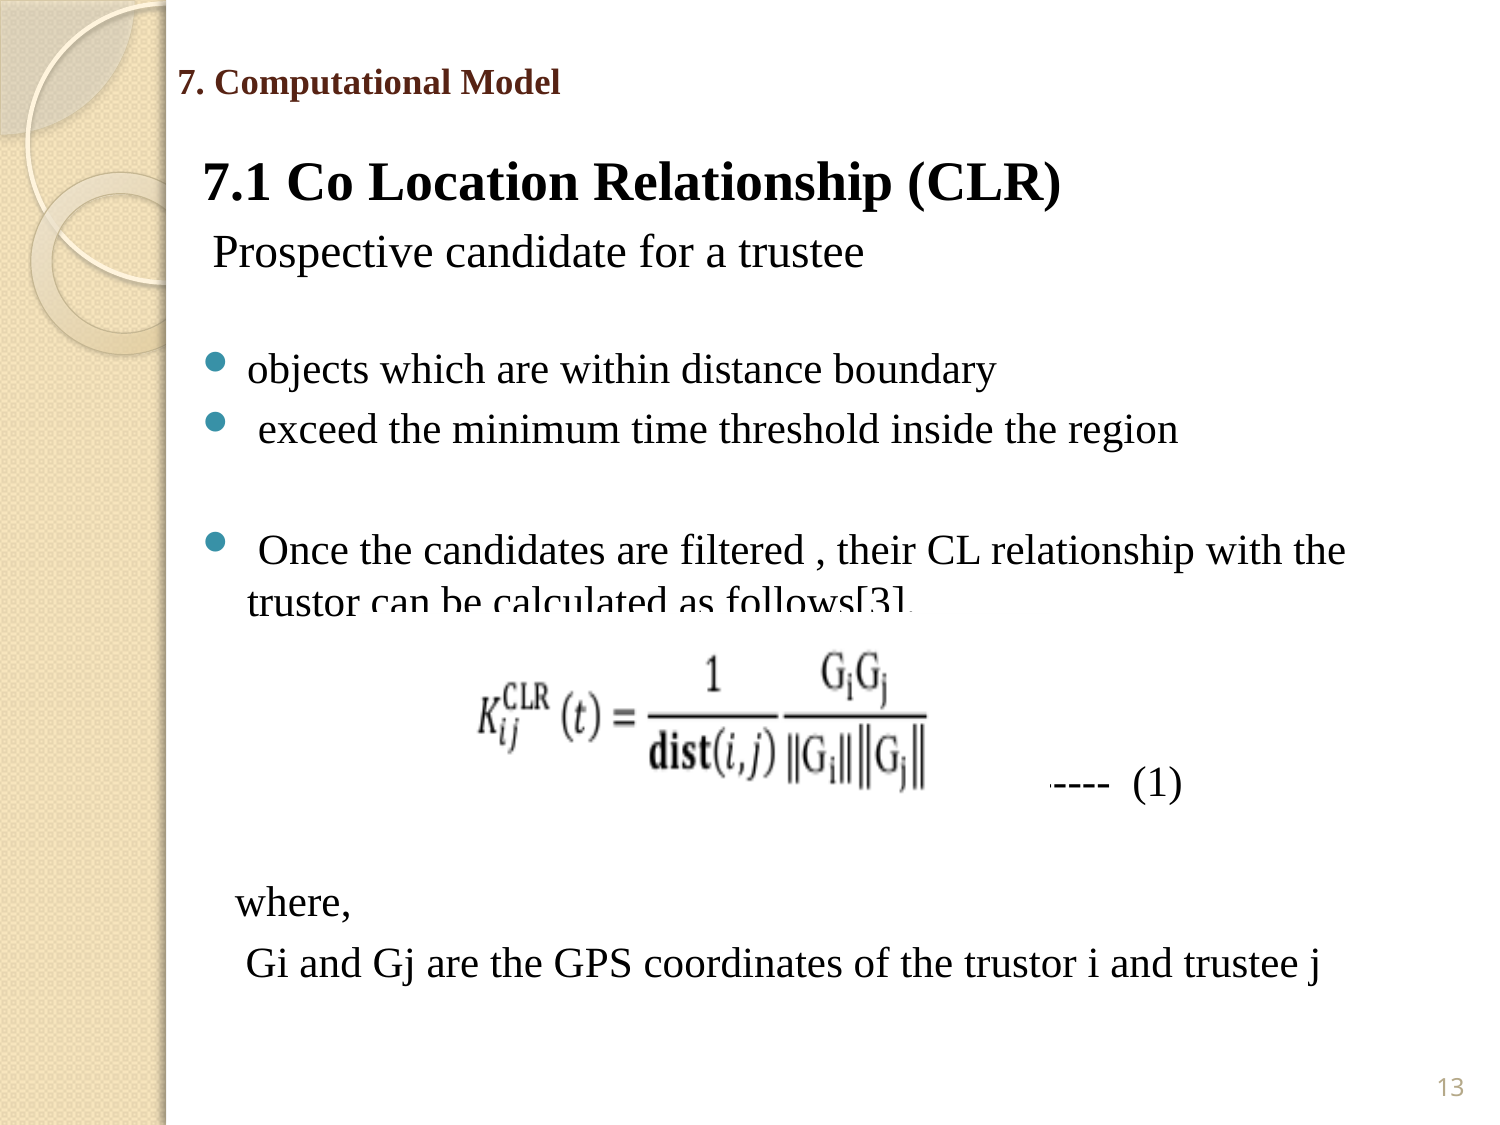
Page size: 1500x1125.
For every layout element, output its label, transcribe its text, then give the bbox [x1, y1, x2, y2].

title 7. Computational Model [162, 50, 1425, 163]
slide_number 13 [1413, 1034, 1488, 1113]
list 7.1 Co Location Relationship (CLR) Prospective candidate for a trustee objects which are within distance boundary exceed the minimum time threshold inside the region Once the candidates are filtered , their CL relationship with the trustor can be calculated as follows[3]. ------------- (1) where, Gi and Gj are the GPS coordinates of the trustor i and trustee j [174, 137, 1425, 1005]
picture [362, 612, 1051, 838]
